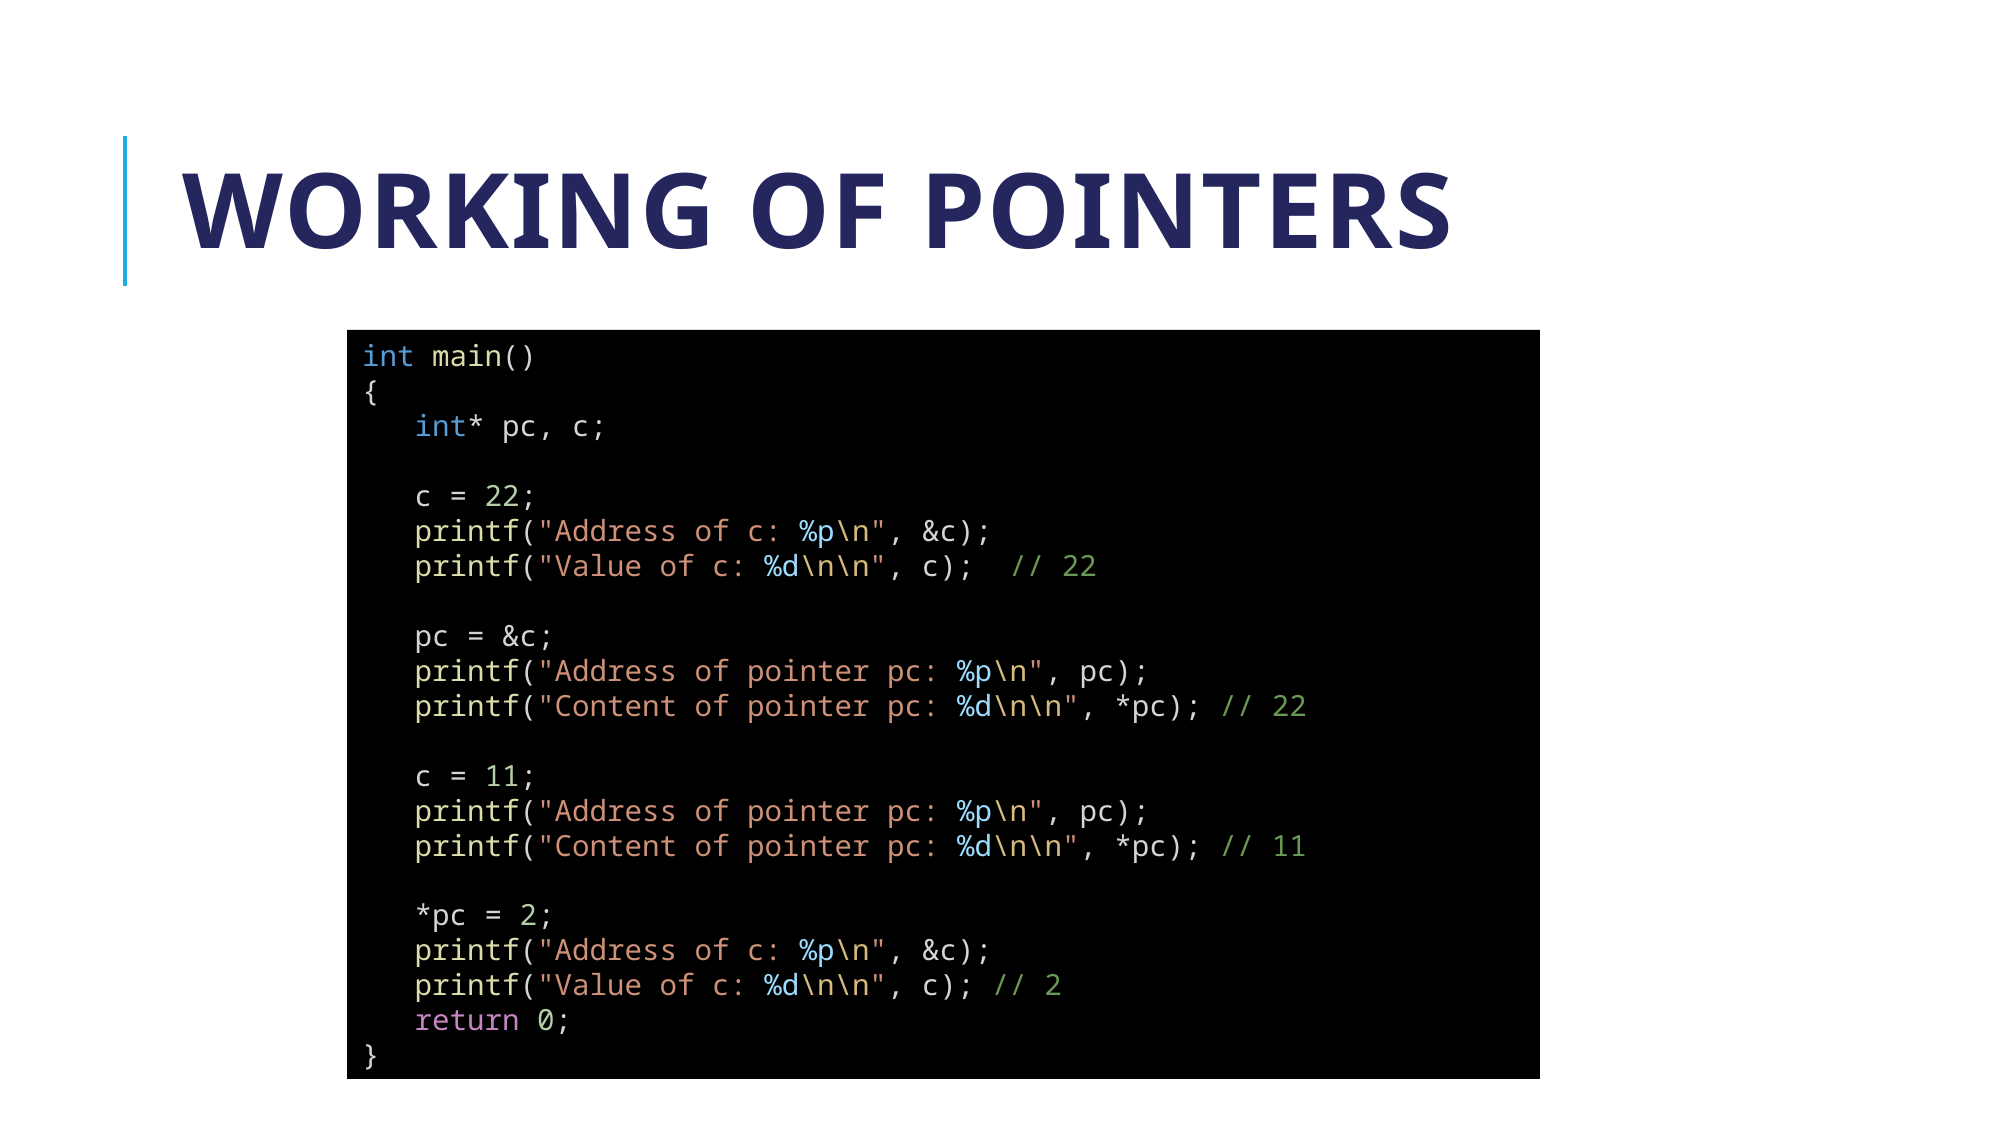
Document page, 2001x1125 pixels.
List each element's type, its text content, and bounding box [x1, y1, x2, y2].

text_box int main() { int* pc, c; c = 22; printf("Address of c: %p\n", &c); printf("Value of c: %d\n\n", c); // 22 pc = &c; printf("Address of pointer pc: %p\n", pc); printf("Content of pointer pc: %d\n\n", *pc); // 22 c = 11; printf("Address of pointer pc: %p\n", pc); printf("Content of pointer pc: %d\n\n", *pc); // 11 *pc = 2; printf("Address of c: %p\n", &c); printf("Value of c: %d\n\n", c); // 2 return 0; } [347, 329, 1540, 1079]
title Working of Pointers [168, 96, 1763, 342]
